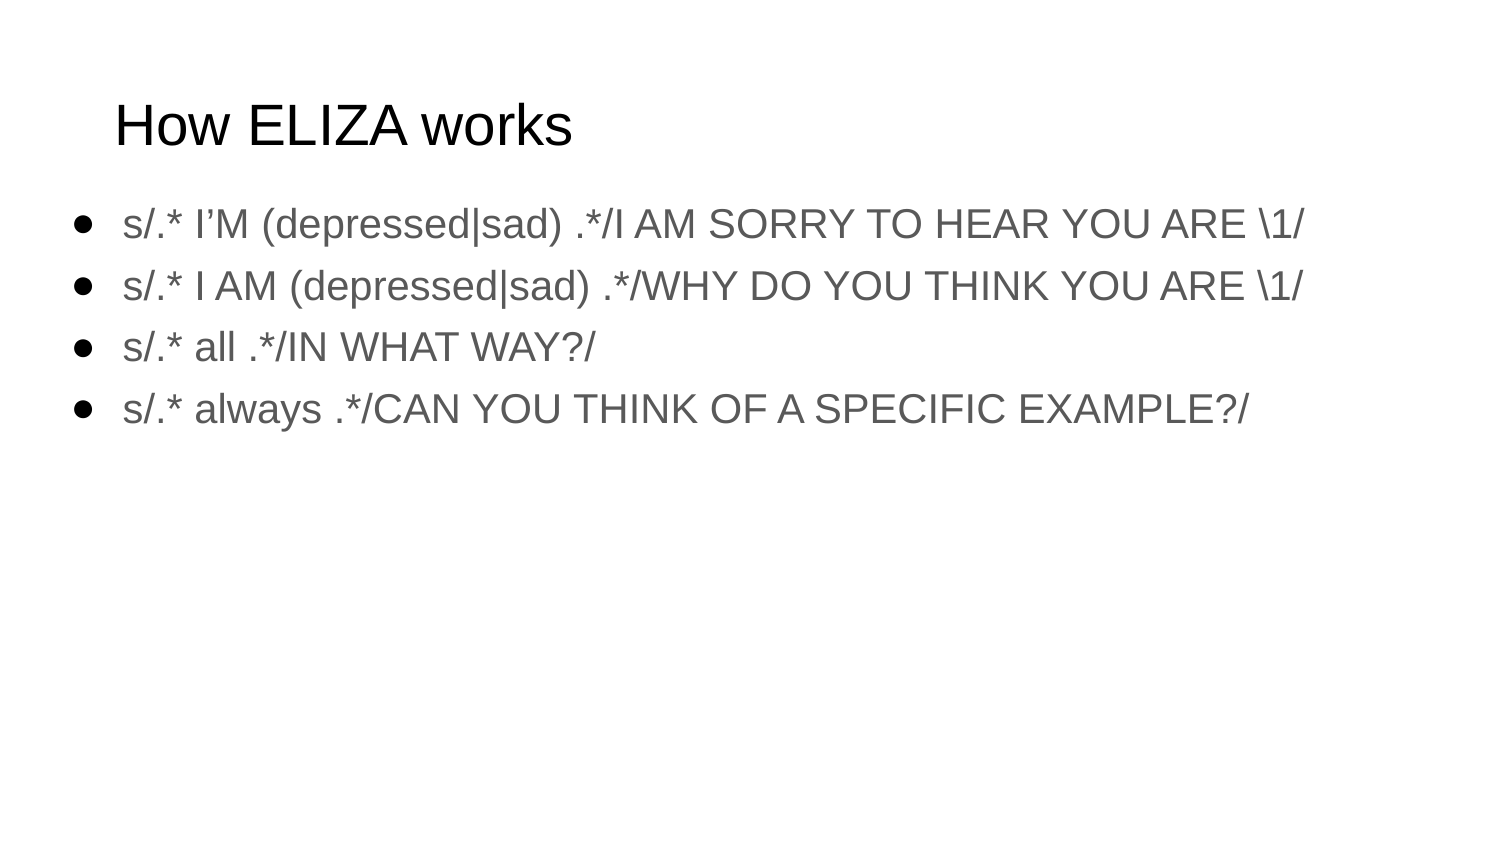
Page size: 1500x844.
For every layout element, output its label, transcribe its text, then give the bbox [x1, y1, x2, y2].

title How ELIZA works [103, 44, 1397, 196]
list s/.* I’M (depressed|sad) .*/I AM SORRY TO HEAR YOU ARE \1/ s/.* I AM (depressed|sad) .*/WHY DO YOU THINK YOU ARE \1/ s/.* all .*/IN WHAT WAY?/ s/.* always .*/CAN YOU THINK OF A SPECIFIC EXAMPLE?/ [36, 196, 1482, 760]
